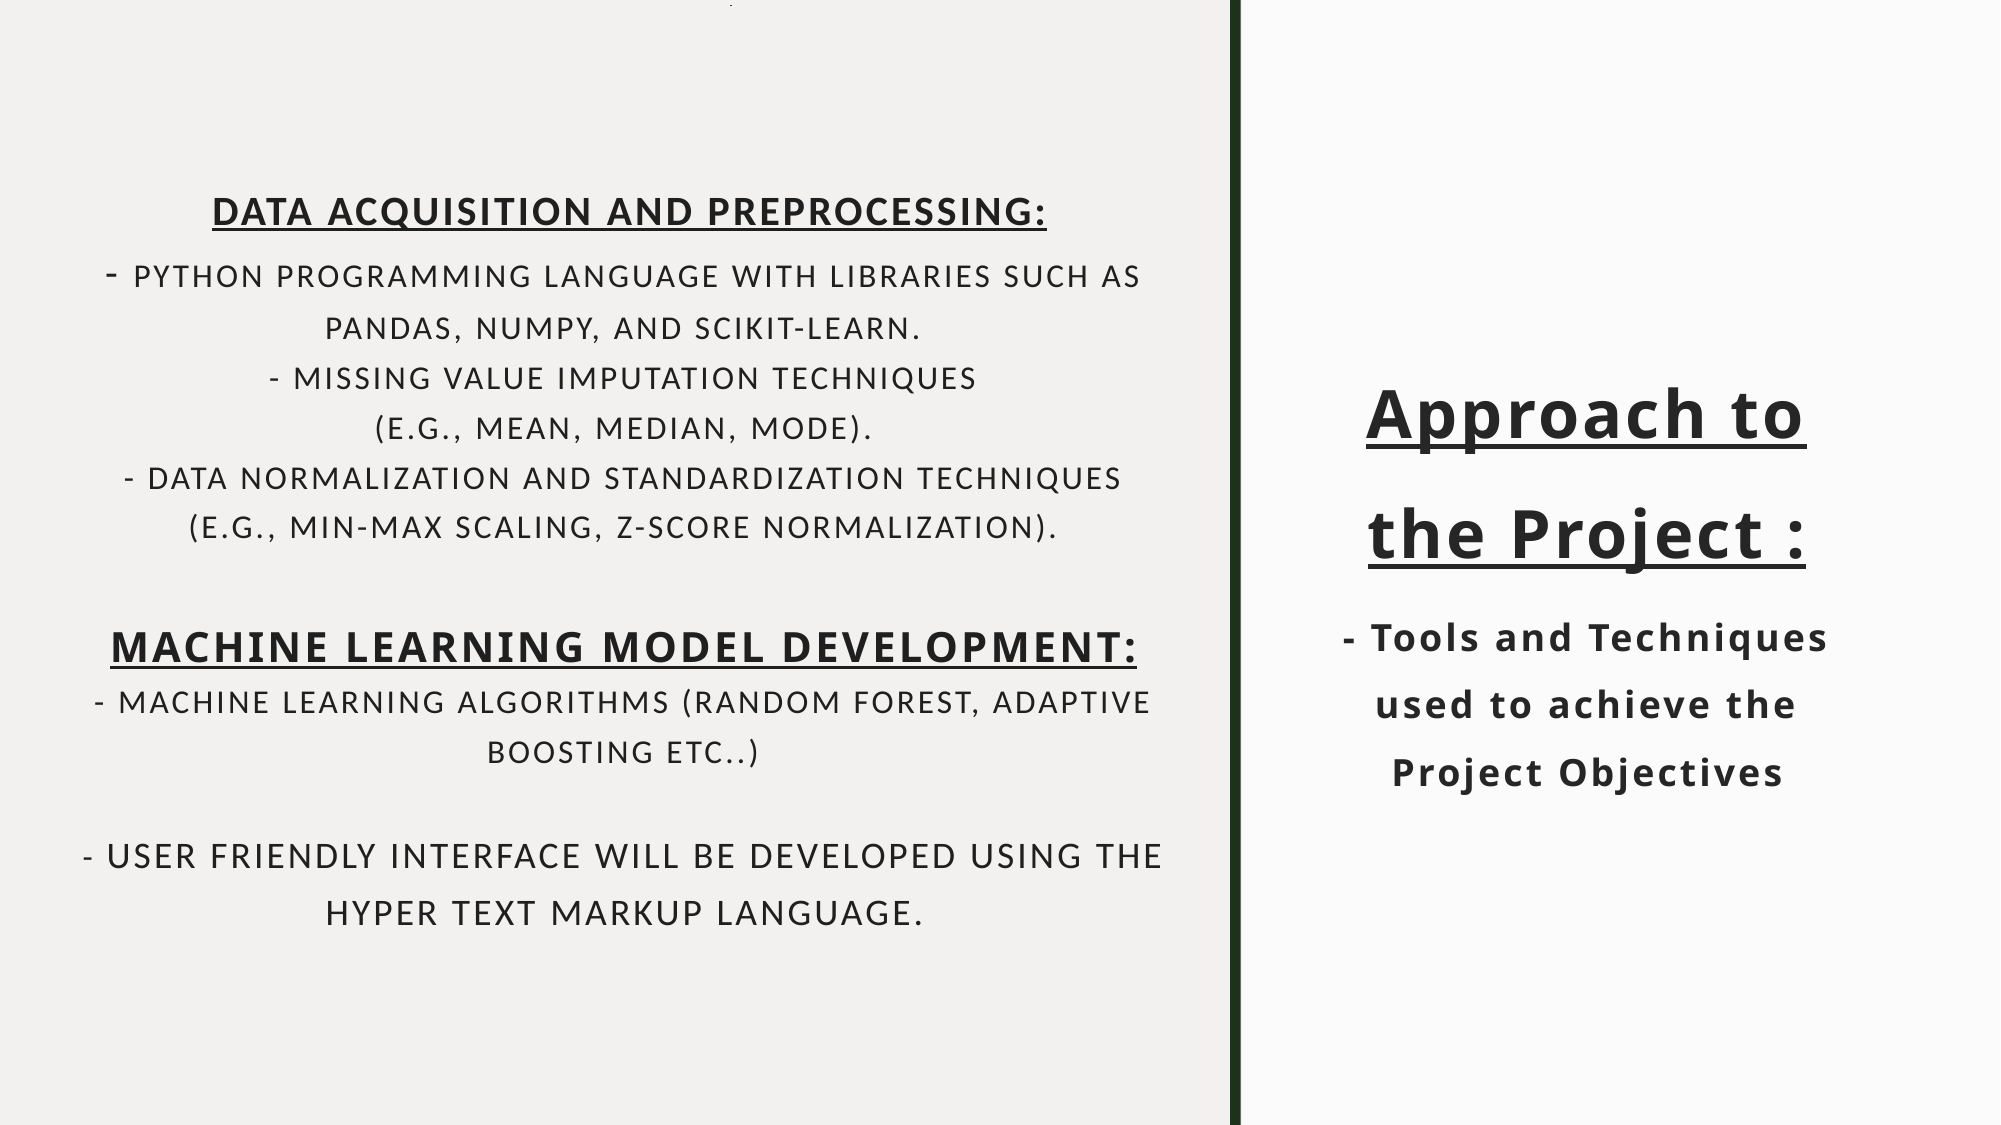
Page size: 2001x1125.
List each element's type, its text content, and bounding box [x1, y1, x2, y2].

title Data Acquisition and Preprocessing: - Python programming language with libraries such as pandas, NumPy, and scikit-learn. - Missing value imputation techniques (e.g., mean, median, mode). - Data normalization and standardization techniques (e.g., min-max scaling, z-score normalization). Machine Learning Model Development: - Machine Learning Algorithms (Random Forest, Adaptive boosting etc..) - User friendly InterFace will be developed using the Hyper Text markup Language. [36, 141, 1214, 960]
subtitle Approach to the Project : - Tools and Techniques used to achieve the Project Objectives [1279, 141, 1895, 982]
